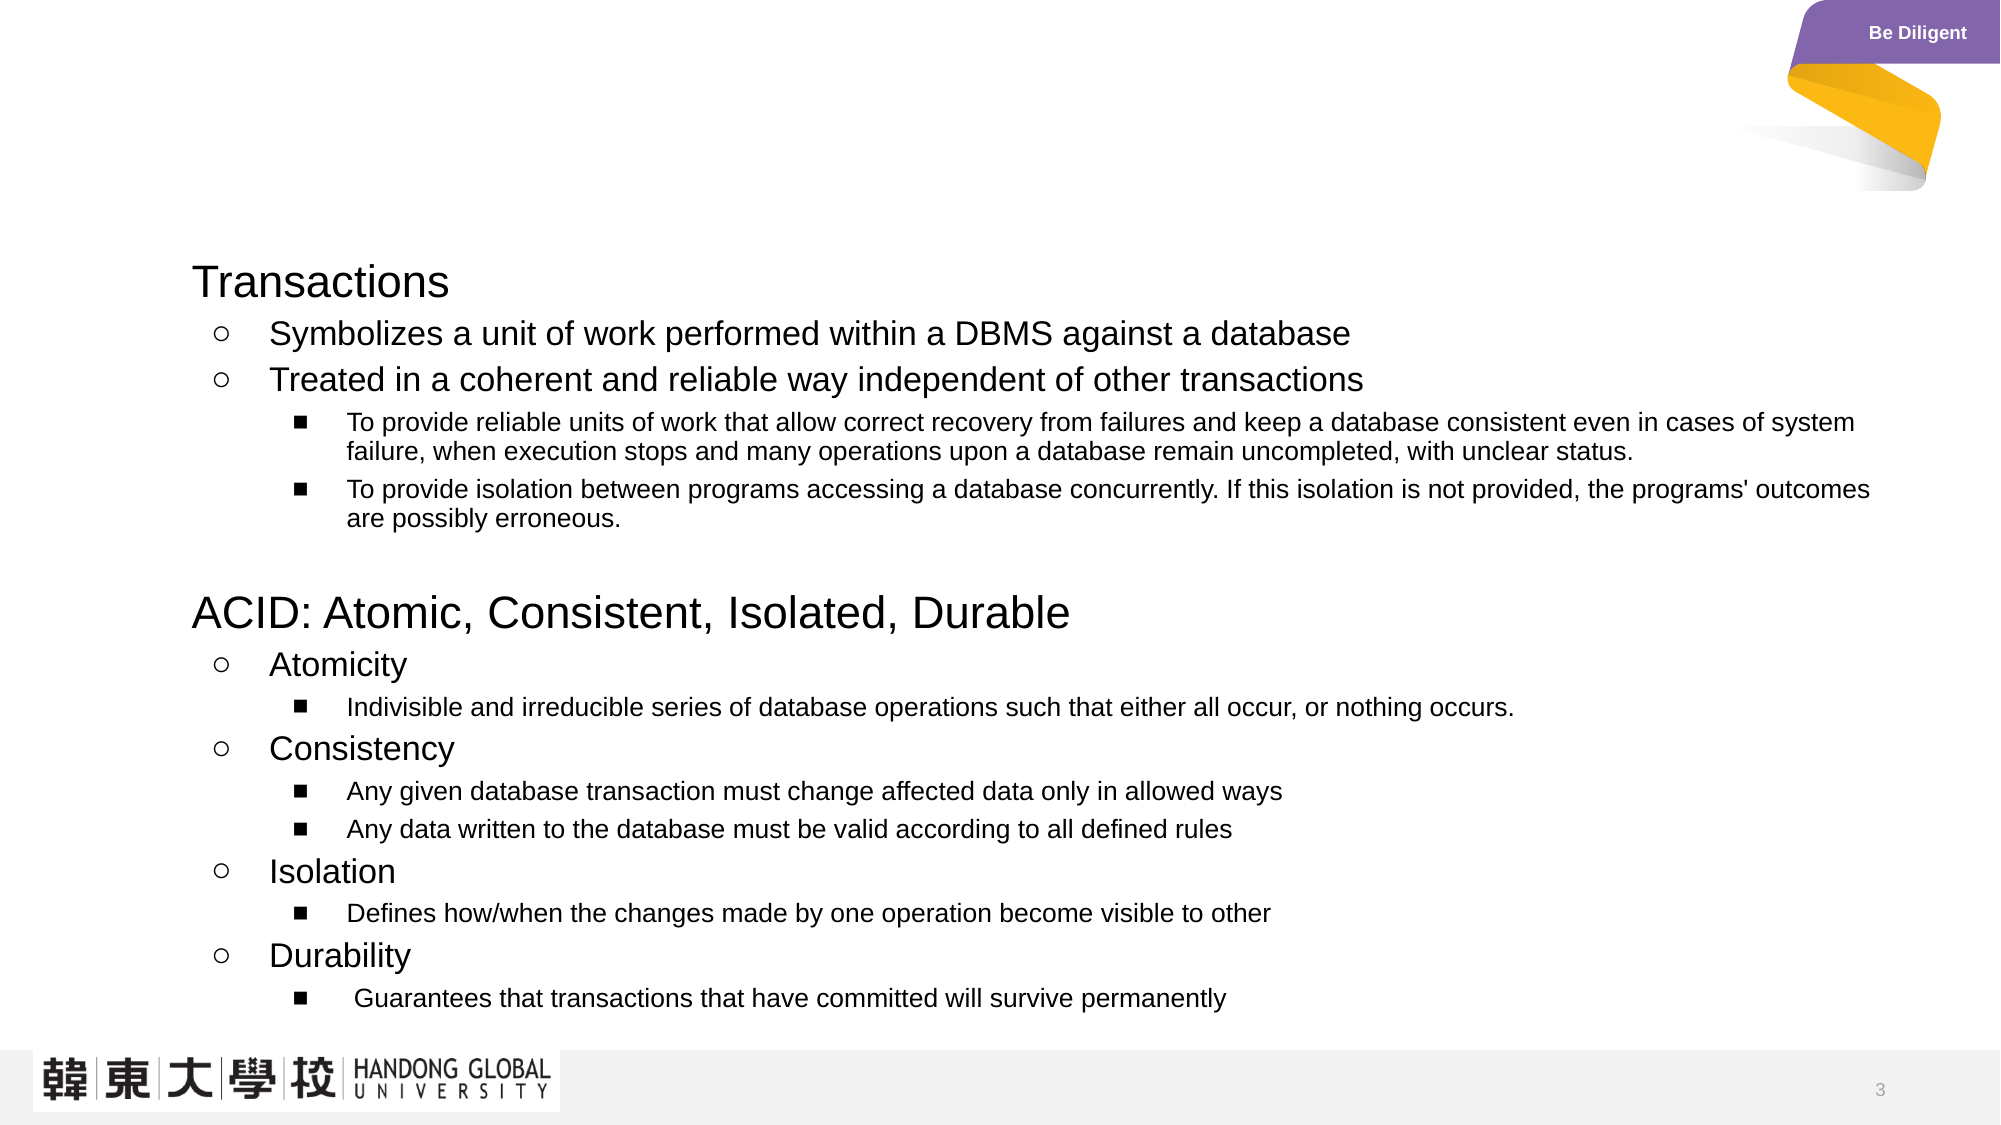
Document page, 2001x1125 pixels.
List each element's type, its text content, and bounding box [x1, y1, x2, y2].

picture [33, 1048, 560, 1112]
list Transactions Symbolizes a unit of work performed within a DBMS against a database Treated in a coherent and reliable way independent of other transactions To provide reliable units of work that allow correct recovery from failures and keep a database consistent even in cases of system failure, when execution stops and many operations upon a database remain uncompleted, with unclear status. To provide isolation between programs accessing a database concurrently. If this isolation is not provided, the programs' outcomes are possibly erroneous. ACID: Atomic, Consistent, Isolated, Durable Atomicity Indivisible and irreducible series of database operations such that either all occur, or nothing occurs. Consistency Any given database transaction must change affected data only in allowed ways Any data written to the database must be valid according to all defined rules Isolation Defines how/when the changes made by one operation become visible to other Durability Guarantees that transactions that have committed will survive permanently [114, 234, 1886, 1014]
slide_number 3 [1791, 1069, 1886, 1109]
title Fundamentals of Database (2/2) [114, 9, 1886, 190]
